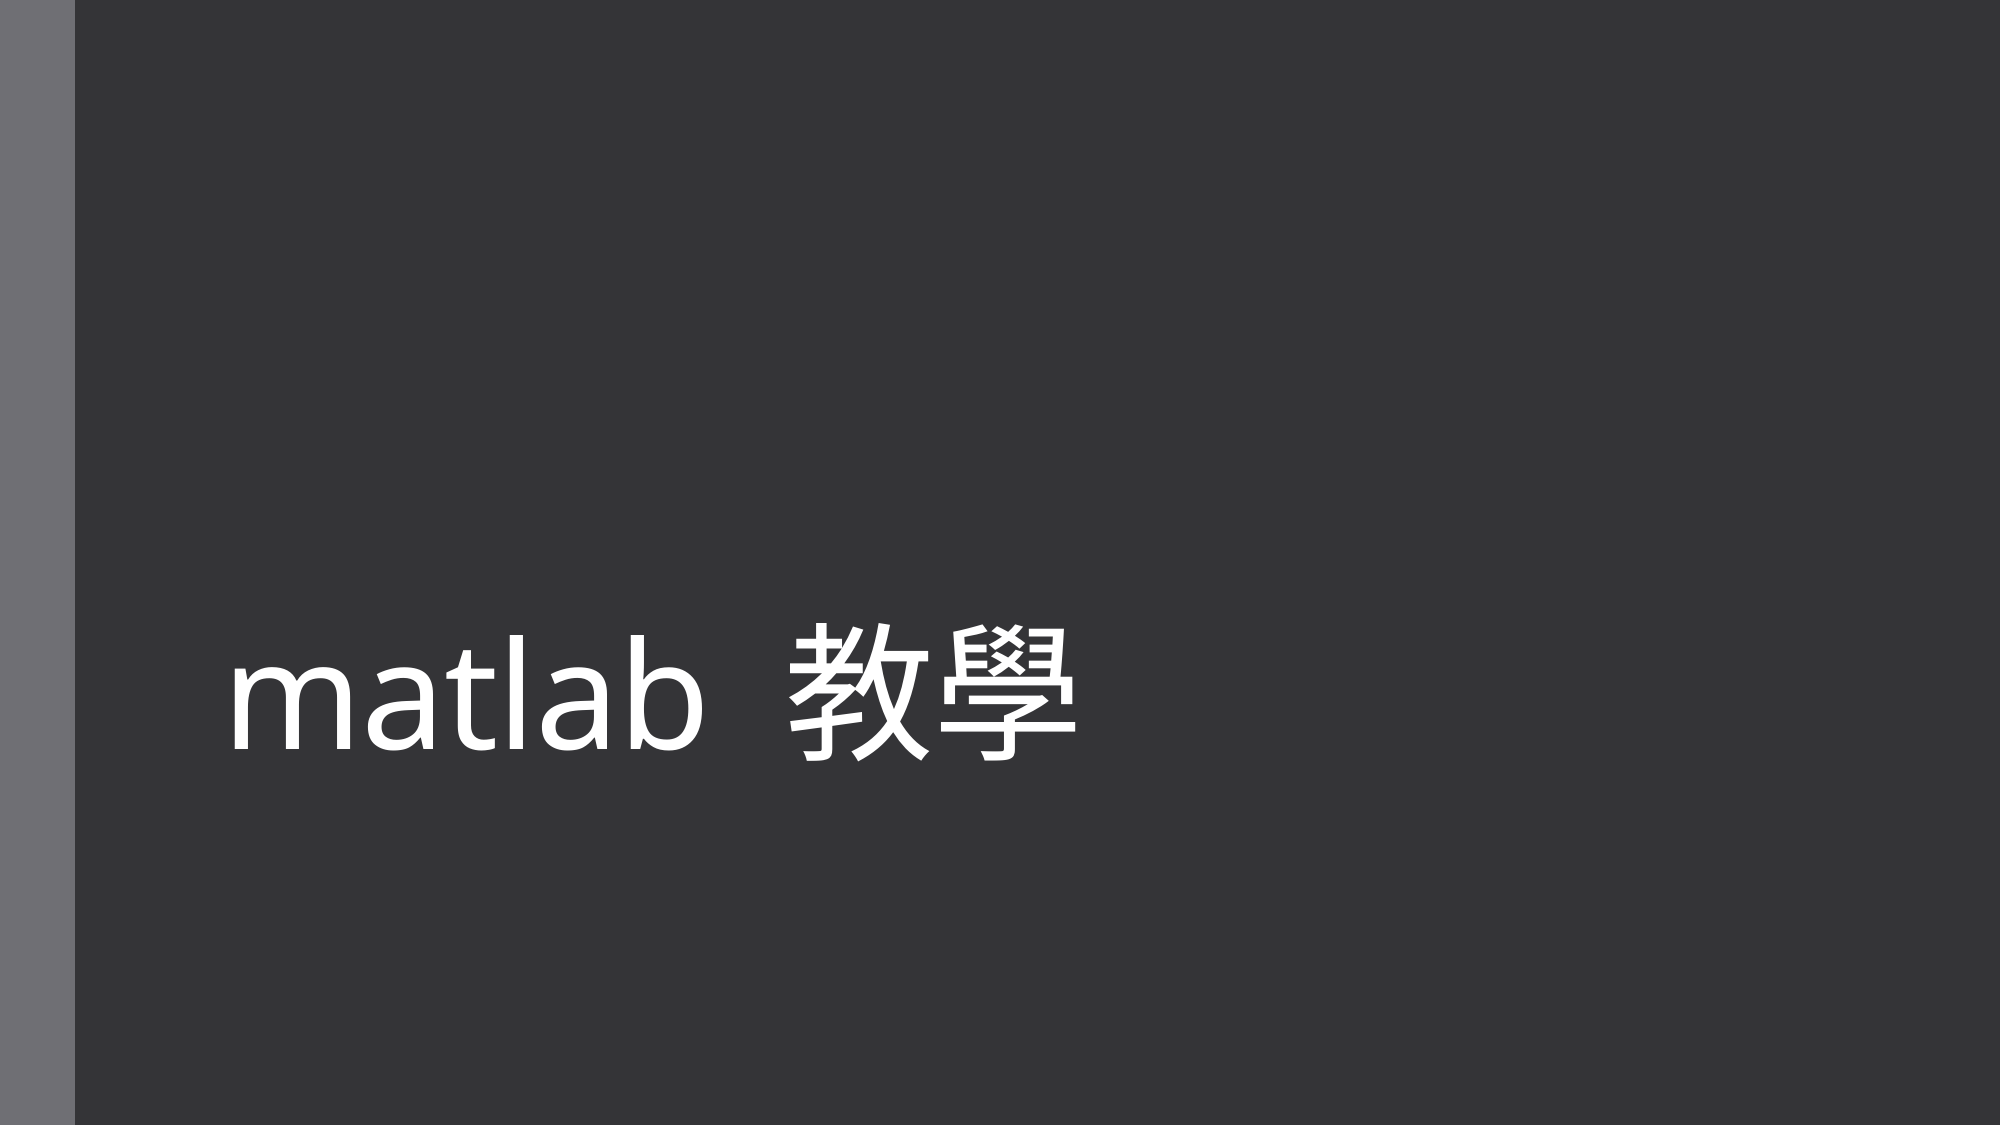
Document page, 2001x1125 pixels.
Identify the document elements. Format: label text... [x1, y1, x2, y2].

title matlab 教學 [206, 124, 1752, 788]
